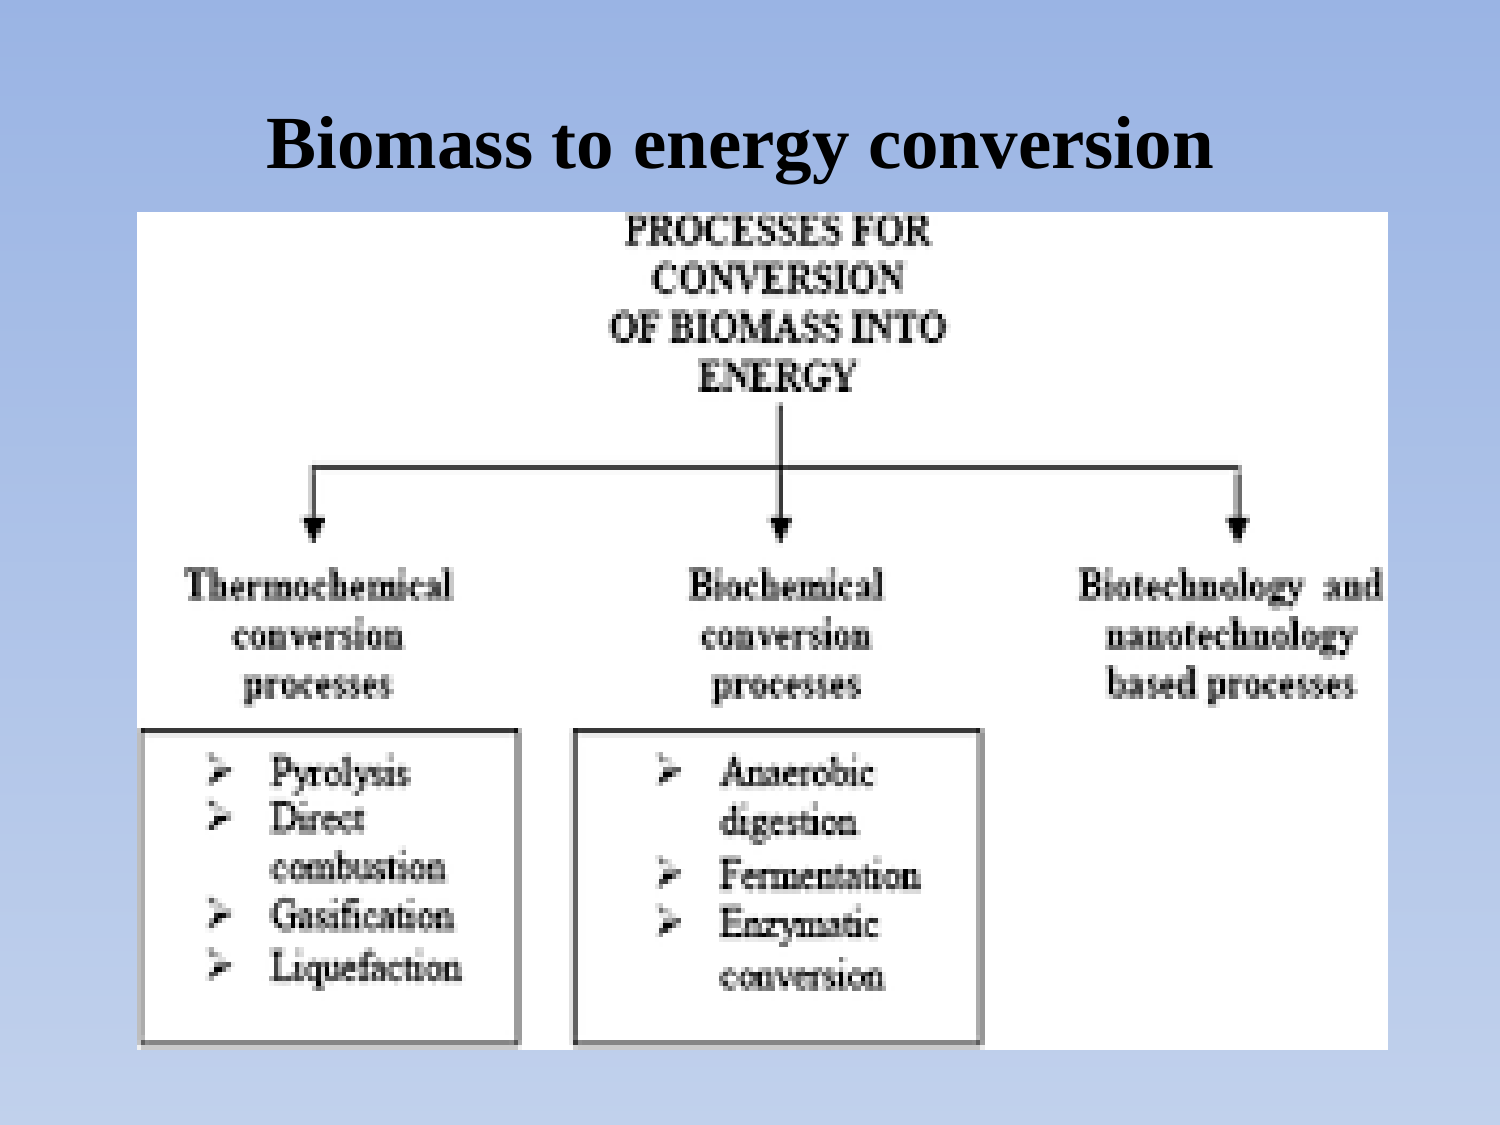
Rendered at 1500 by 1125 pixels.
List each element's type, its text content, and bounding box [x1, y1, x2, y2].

title Biomass to energy conversion [75, 45, 1425, 233]
picture [137, 212, 1388, 1051]
